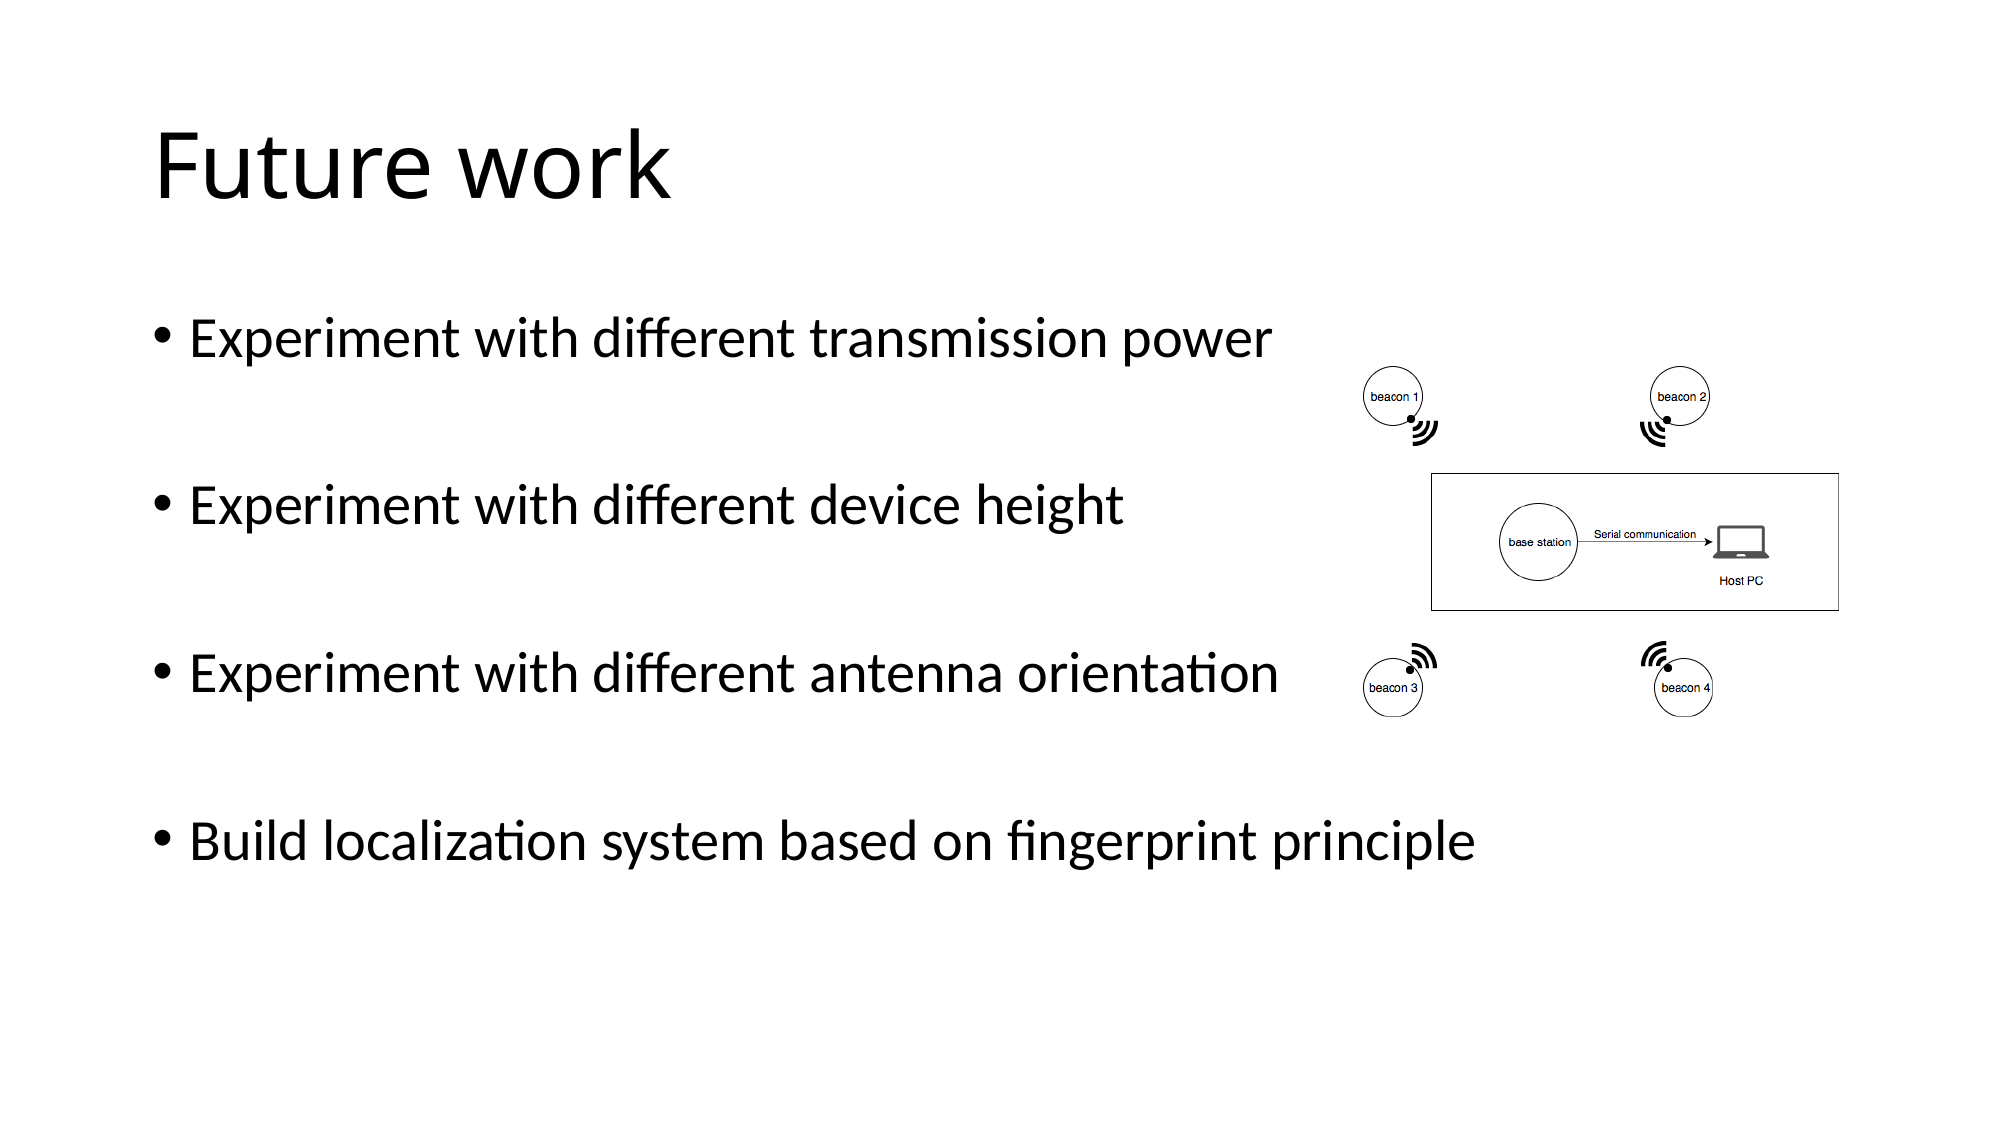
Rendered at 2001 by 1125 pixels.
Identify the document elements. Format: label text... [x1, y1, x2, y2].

list Experiment with different transmission power Experiment with different device height Experiment with different antenna orientation Build localization system based on fingerprint principle [137, 299, 1863, 1014]
picture [1363, 366, 1839, 717]
title Future work [137, 59, 1863, 278]
